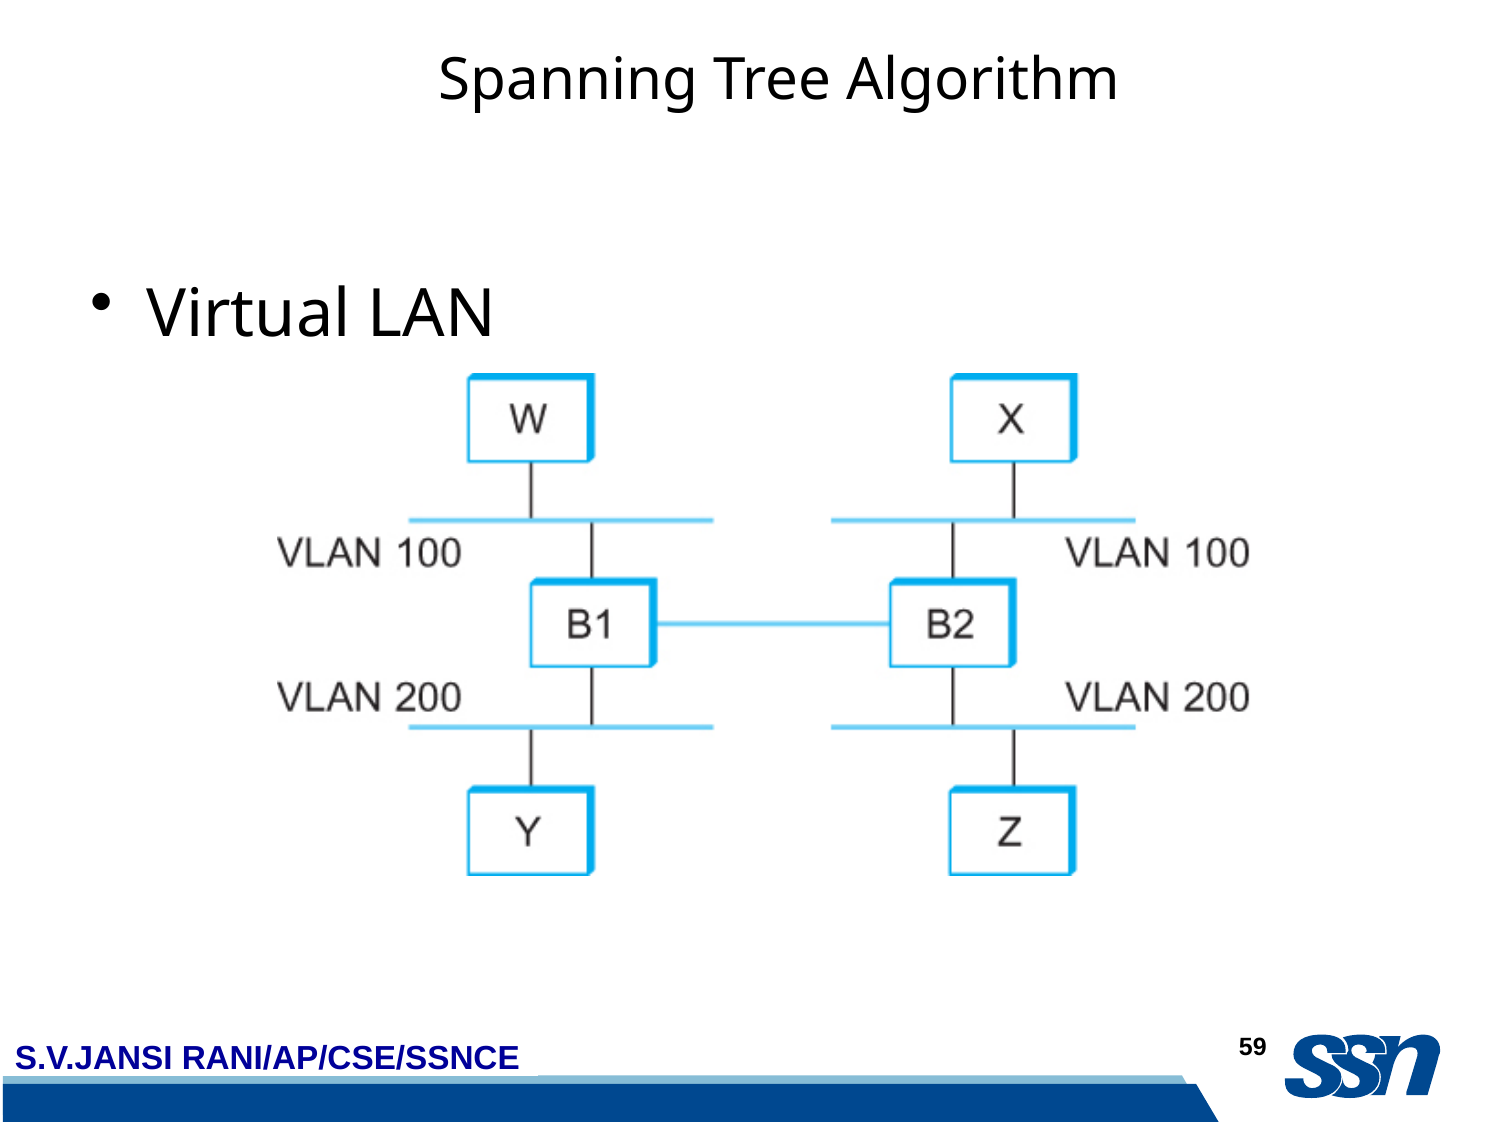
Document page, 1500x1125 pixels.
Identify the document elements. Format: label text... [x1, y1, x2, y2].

title Spanning Tree Algorithm [100, 17, 1460, 135]
list Virtual LAN [74, 262, 1426, 965]
picture [952, 792, 1068, 873]
picture [277, 373, 1251, 877]
